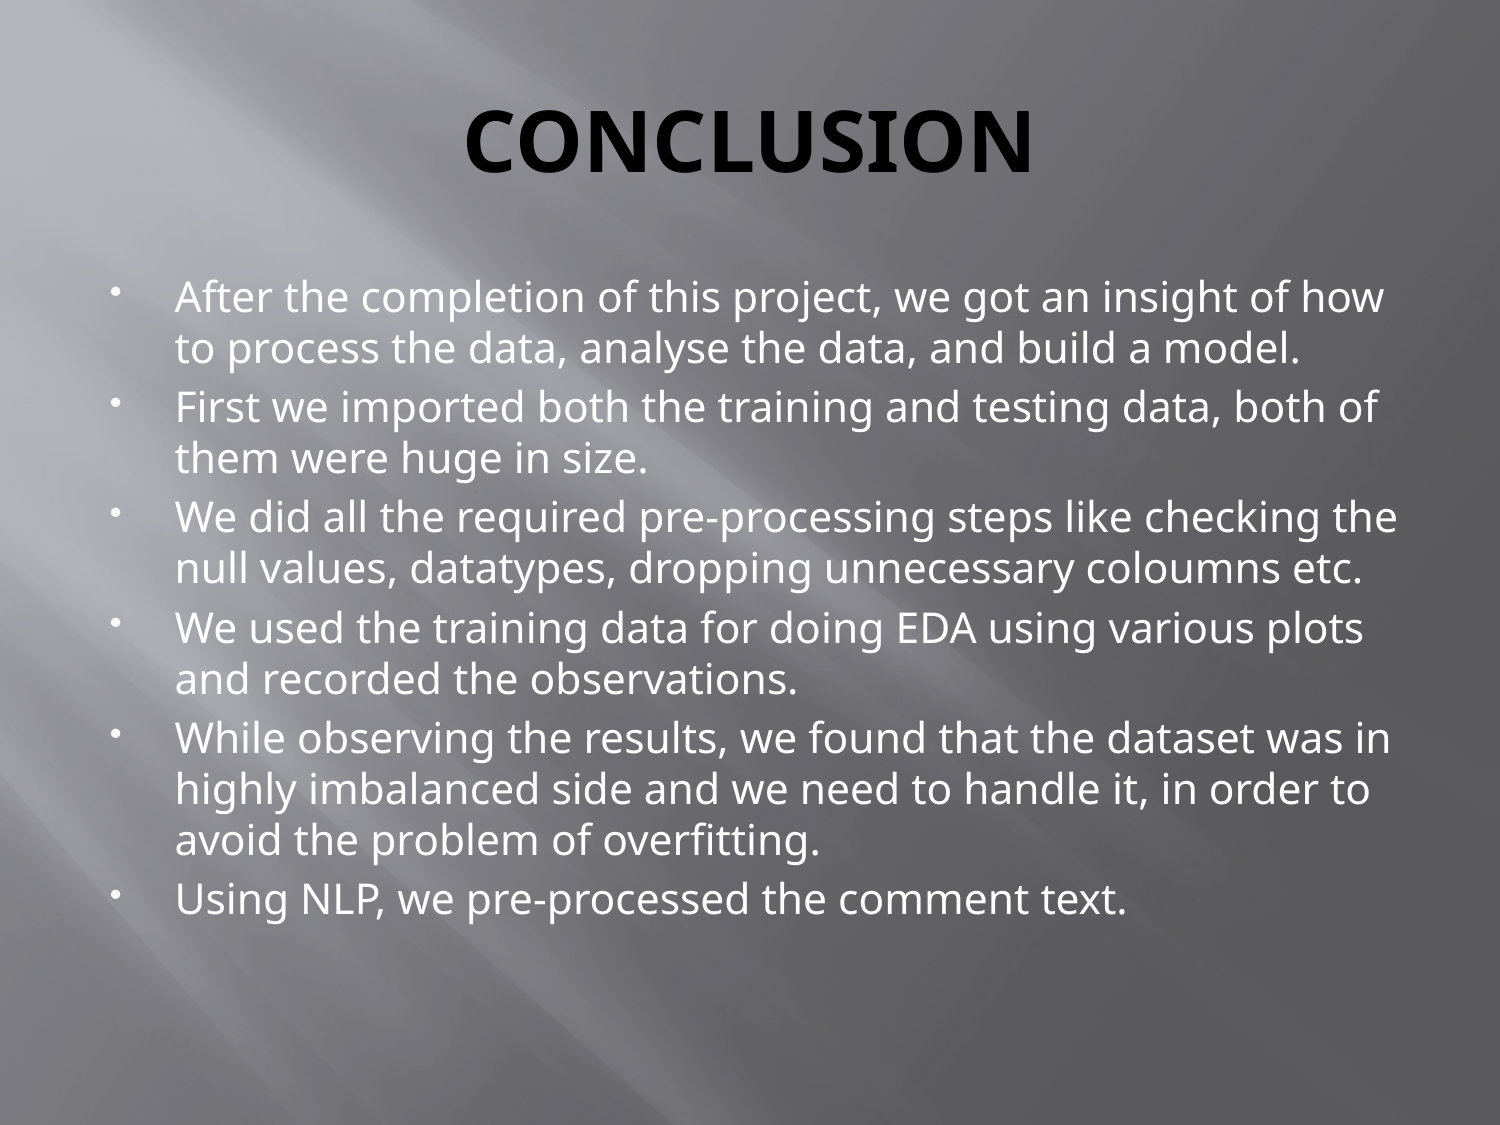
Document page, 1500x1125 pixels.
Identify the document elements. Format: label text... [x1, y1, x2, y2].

list After the completion of this project, we got an insight of how to process the data, analyse the data, and build a model. First we imported both the training and testing data, both of them were huge in size. We did all the required pre-processing steps like checking the null values, datatypes, dropping unnecessary coloumns etc. We used the training data for doing EDA using various plots and recorded the observations. While observing the results, we found that the dataset was in highly imbalanced side and we need to handle it, in order to avoid the problem of overfitting. Using NLP, we pre-processed the comment text. [75, 262, 1425, 1025]
title CONCLUSION [75, 45, 1425, 233]
